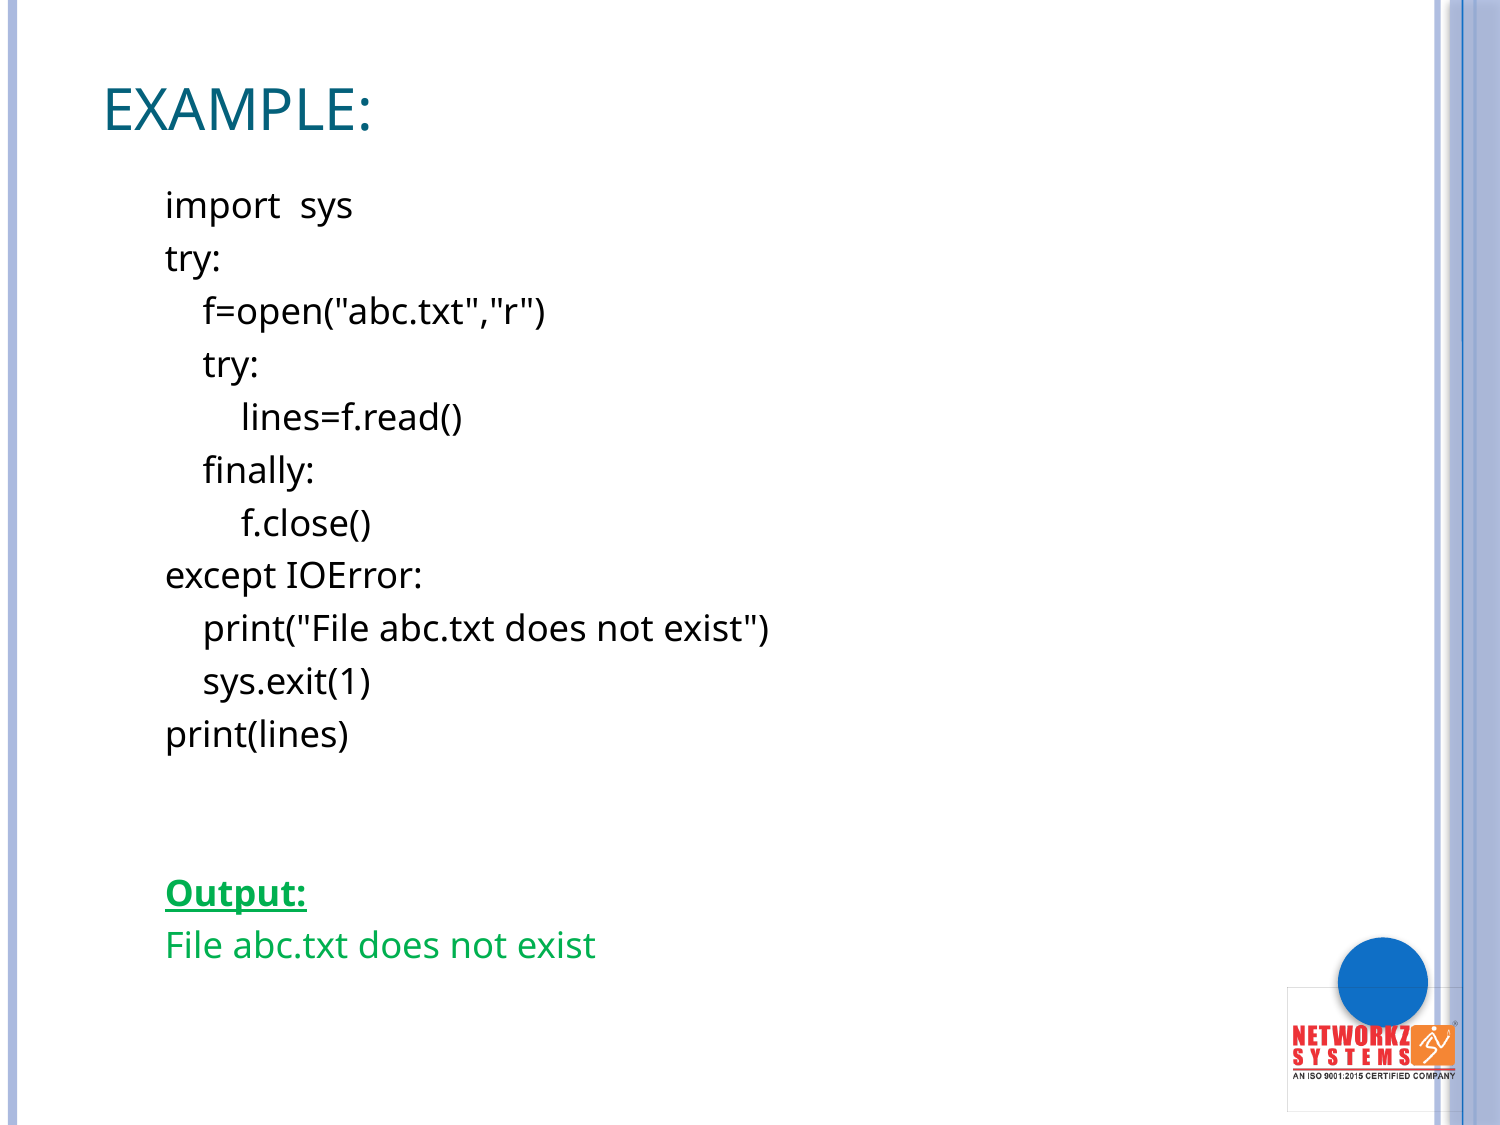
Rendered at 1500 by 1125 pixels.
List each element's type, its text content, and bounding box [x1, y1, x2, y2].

list import sys try: f=open("abc.txt","r") try: lines=f.read() finally: f.close() except IOError: print("File abc.txt does not exist") sys.exit(1) print(lines) Output: File abc.txt does not exist [150, 174, 1375, 975]
title Example: [87, 0, 1313, 150]
picture [1286, 986, 1463, 1112]
